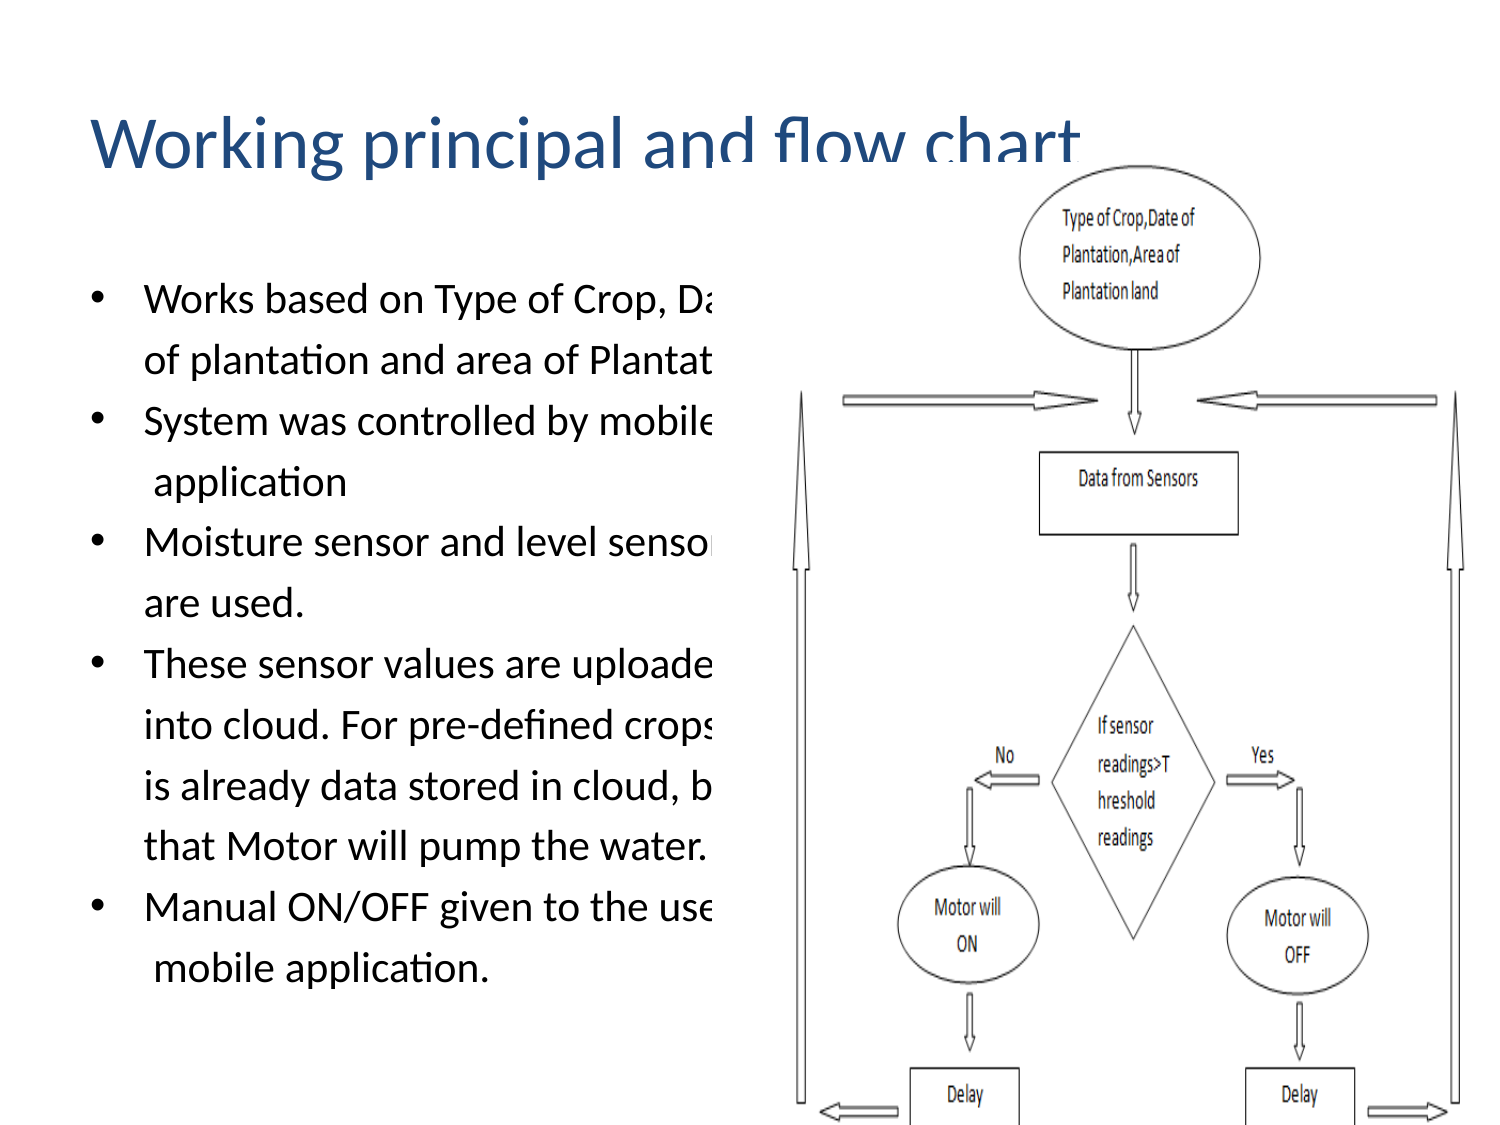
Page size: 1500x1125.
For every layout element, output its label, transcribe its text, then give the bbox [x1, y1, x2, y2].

title Working principal and flow chart [75, 45, 1425, 233]
list Works based on Type of Crop, Date of plantation and area of Plantation System was controlled by mobile application Moisture sensor and level sensors are used. These sensor values are uploaded into cloud. For pre-defined crops, there is already data stored in cloud, based on that Motor will pump the water. Manual ON/OFF given to the user by mobile application. [75, 262, 707, 1005]
picture [712, 162, 1500, 1125]
